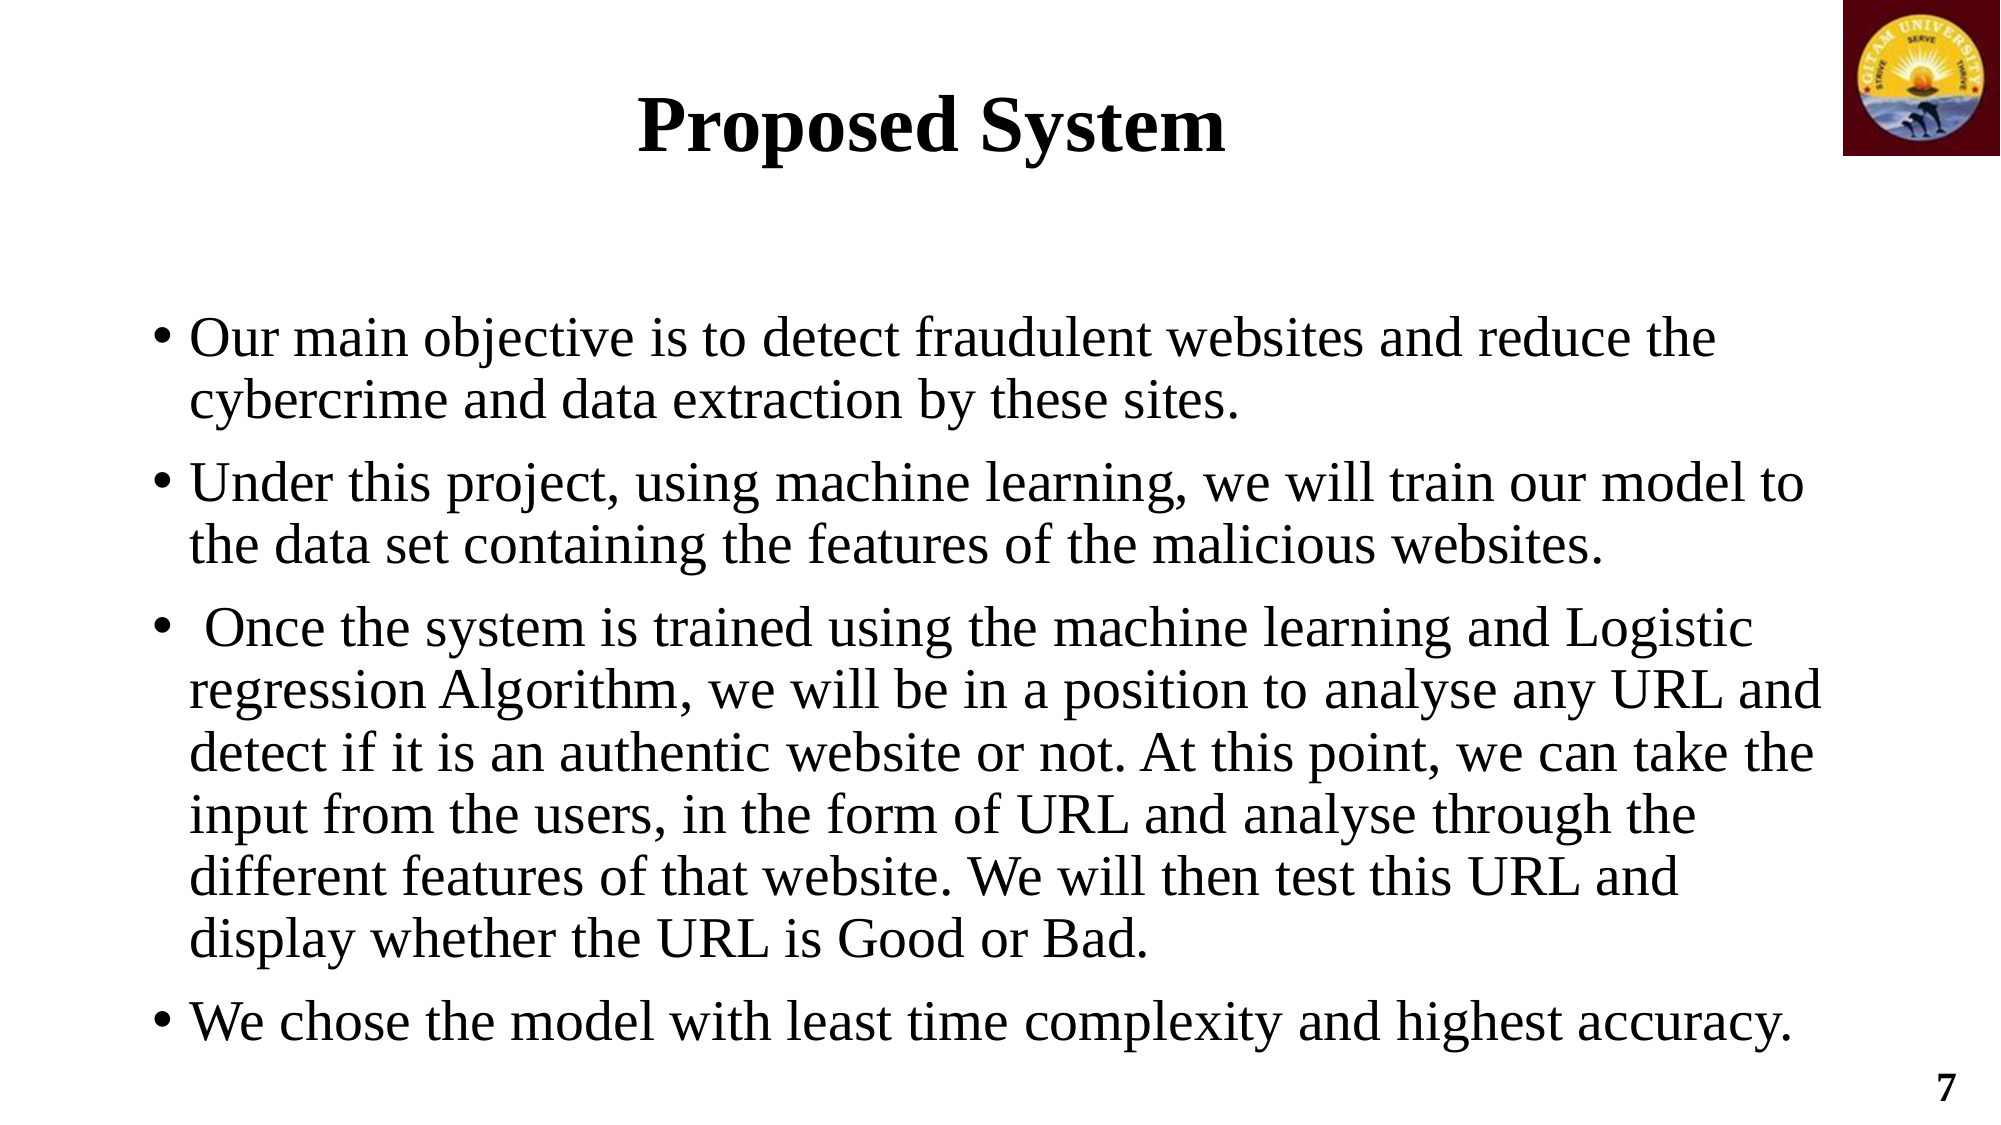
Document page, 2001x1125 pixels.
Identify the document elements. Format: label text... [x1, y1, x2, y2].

picture [1843, 0, 2000, 156]
list Our main objective is to detect fraudulent websites and reduce the cybercrime and data extraction by these sites. Under this project, using machine learning, we will train our model to the data set containing the features of the malicious websites. Once the system is trained using the machine learning and Logistic regression Algorithm, we will be in a position to analyse any URL and detect if it is an authentic website or not. At this point, we can take the input from the users, in the form of URL and analyse through the different features of that website. We will then test this URL and display whether the URL is Good or Bad. We chose the model with least time complexity and highest accuracy. [137, 299, 1863, 1066]
title Proposed System [137, 59, 1863, 278]
table_header 7 [1922, 1058, 1999, 1115]
